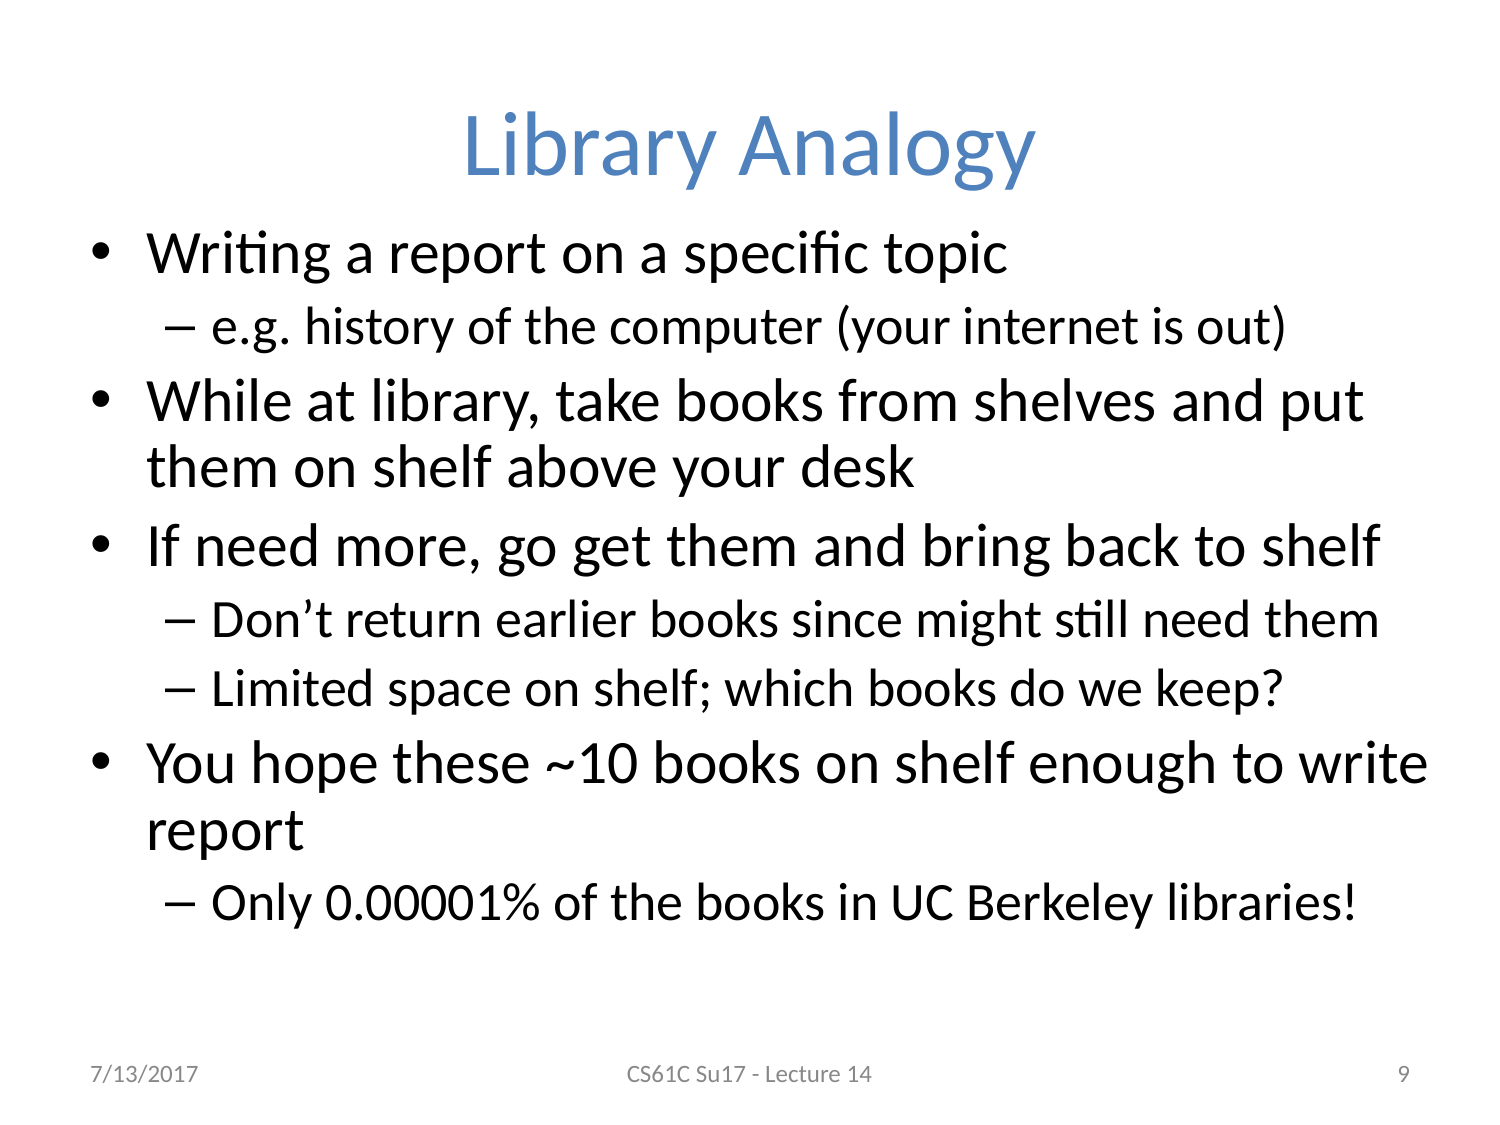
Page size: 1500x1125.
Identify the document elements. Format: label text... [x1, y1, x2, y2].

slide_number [75, 1042, 425, 1103]
title Library Analogy [75, 45, 1425, 212]
footer CS61C Su17 - Lecture 14 [512, 1042, 988, 1103]
list Writing a report on a specific topic e.g. history of the computer (your internet is out) While at library, take books from shelves and put them on shelf above your desk If need more, go get them and bring back to shelf Don’t return earlier books since might still need them Limited space on shelf; which books do we keep? You hope these ~10 books on shelf enough to write report Only 0.00001% of the books in UC Berkeley libraries! [75, 212, 1451, 1023]
slide_number ‹#› [1074, 1042, 1425, 1103]
